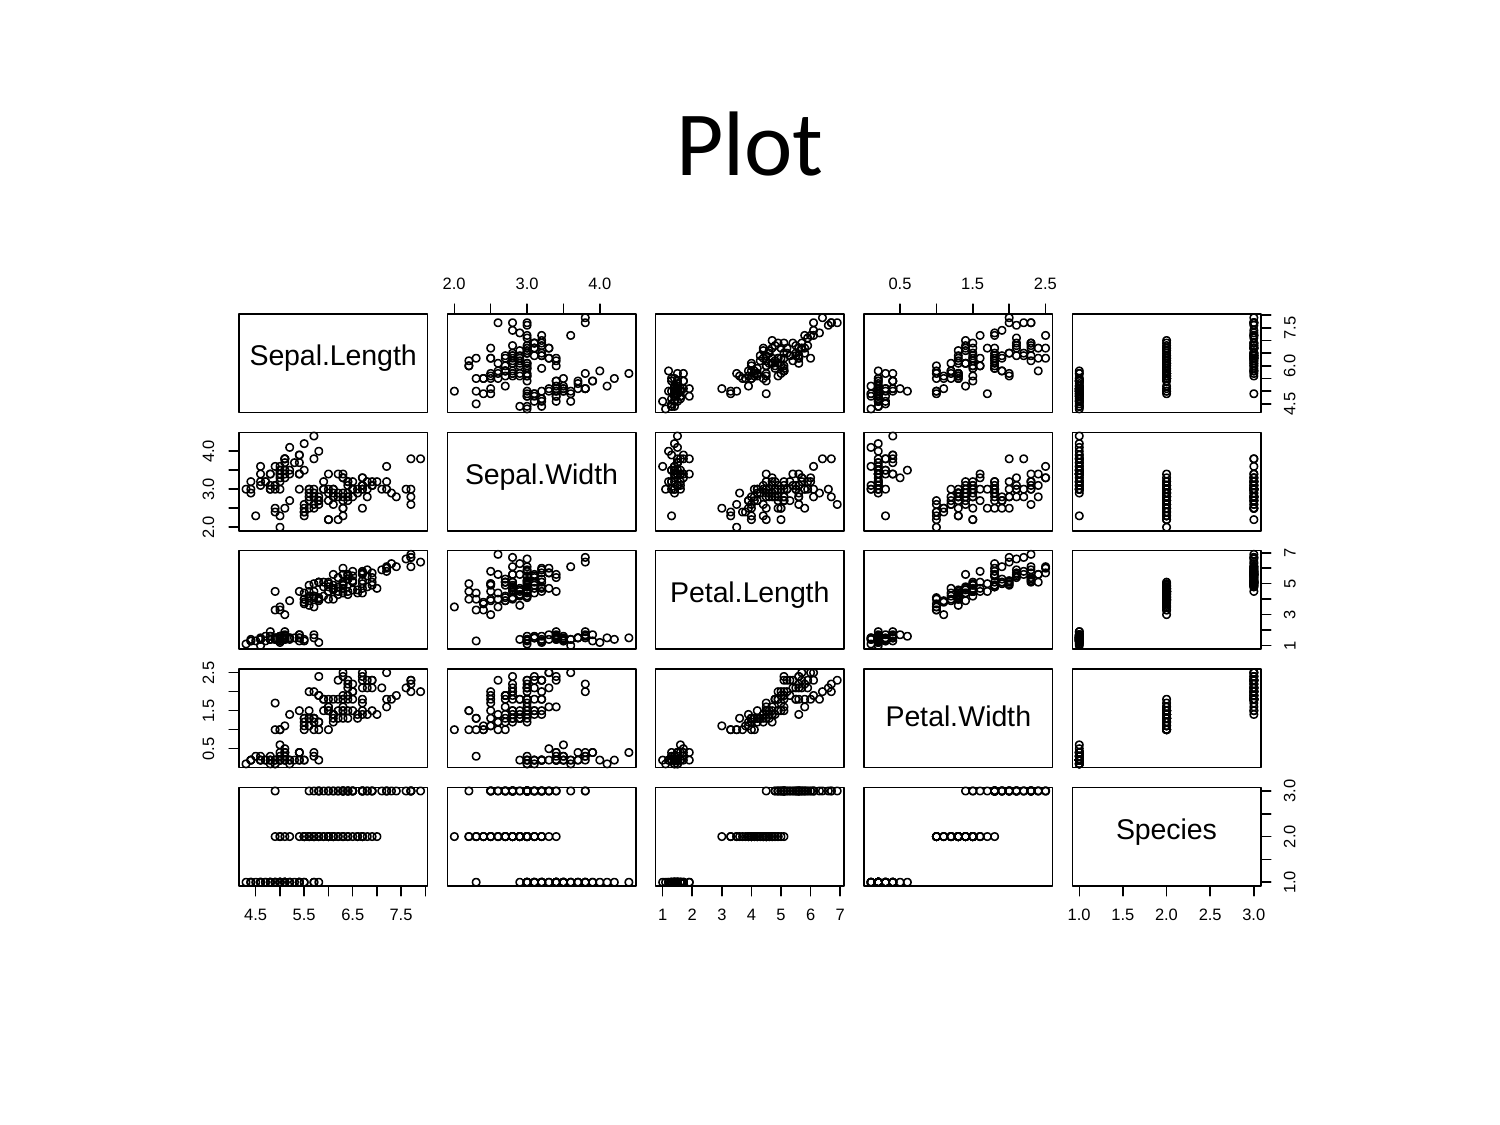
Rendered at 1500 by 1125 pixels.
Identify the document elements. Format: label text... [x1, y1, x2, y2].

title Plot [75, 45, 1425, 233]
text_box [149, 224, 1351, 976]
